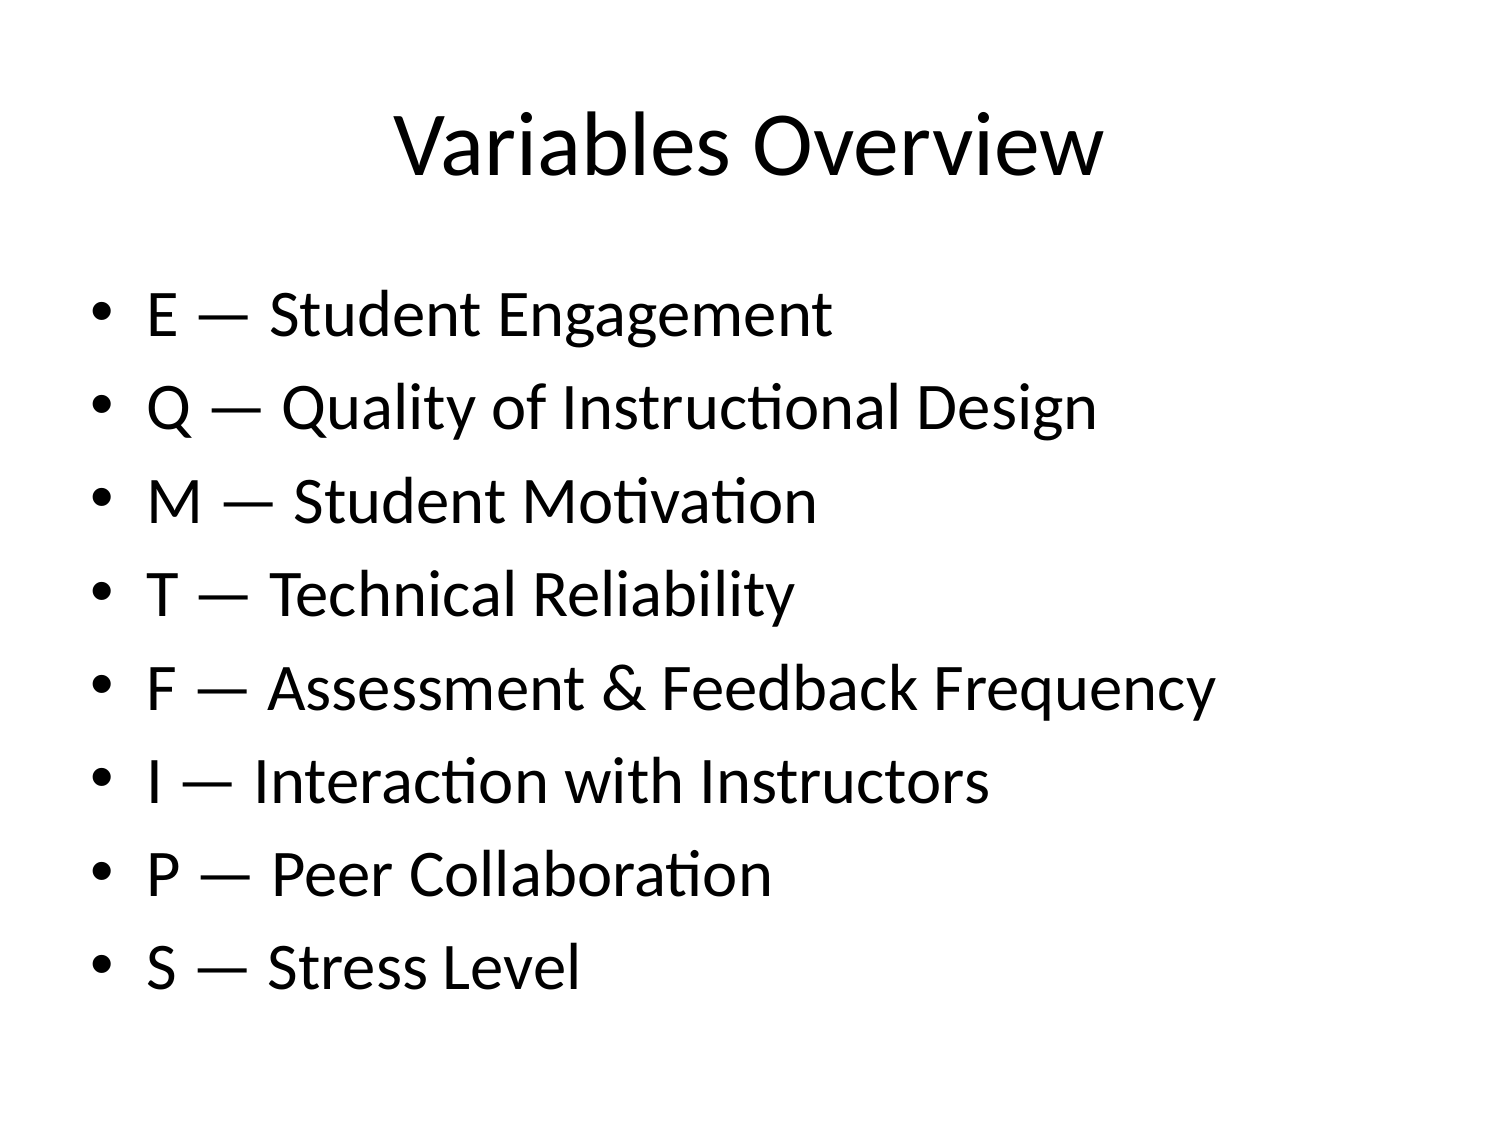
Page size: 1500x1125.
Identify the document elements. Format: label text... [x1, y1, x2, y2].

list E — Student Engagement Q — Quality of Instructional Design M — Student Motivation T — Technical Reliability F — Assessment & Feedback Frequency I — Interaction with Instructors P — Peer Collaboration S — Stress Level [75, 262, 1425, 1005]
title Variables Overview [75, 45, 1425, 233]
